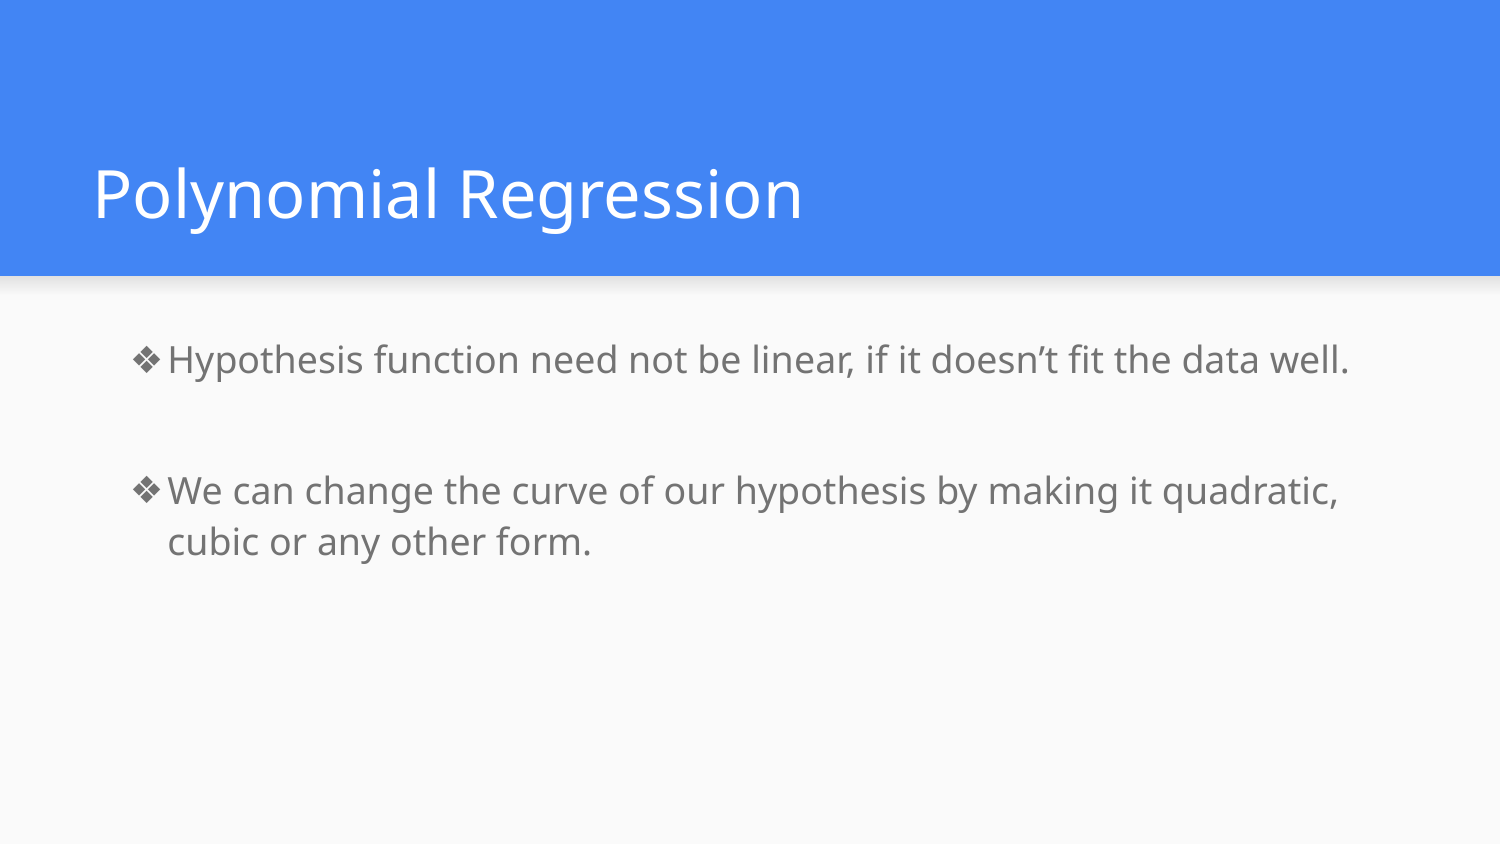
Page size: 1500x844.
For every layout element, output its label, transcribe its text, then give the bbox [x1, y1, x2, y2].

list Hypothesis function need not be linear, if it doesn’t fit the data well. We can change the curve of our hypothesis by making it quadratic, cubic or any other form. [77, 314, 1427, 760]
title Polynomial Regression [77, 121, 1427, 248]
